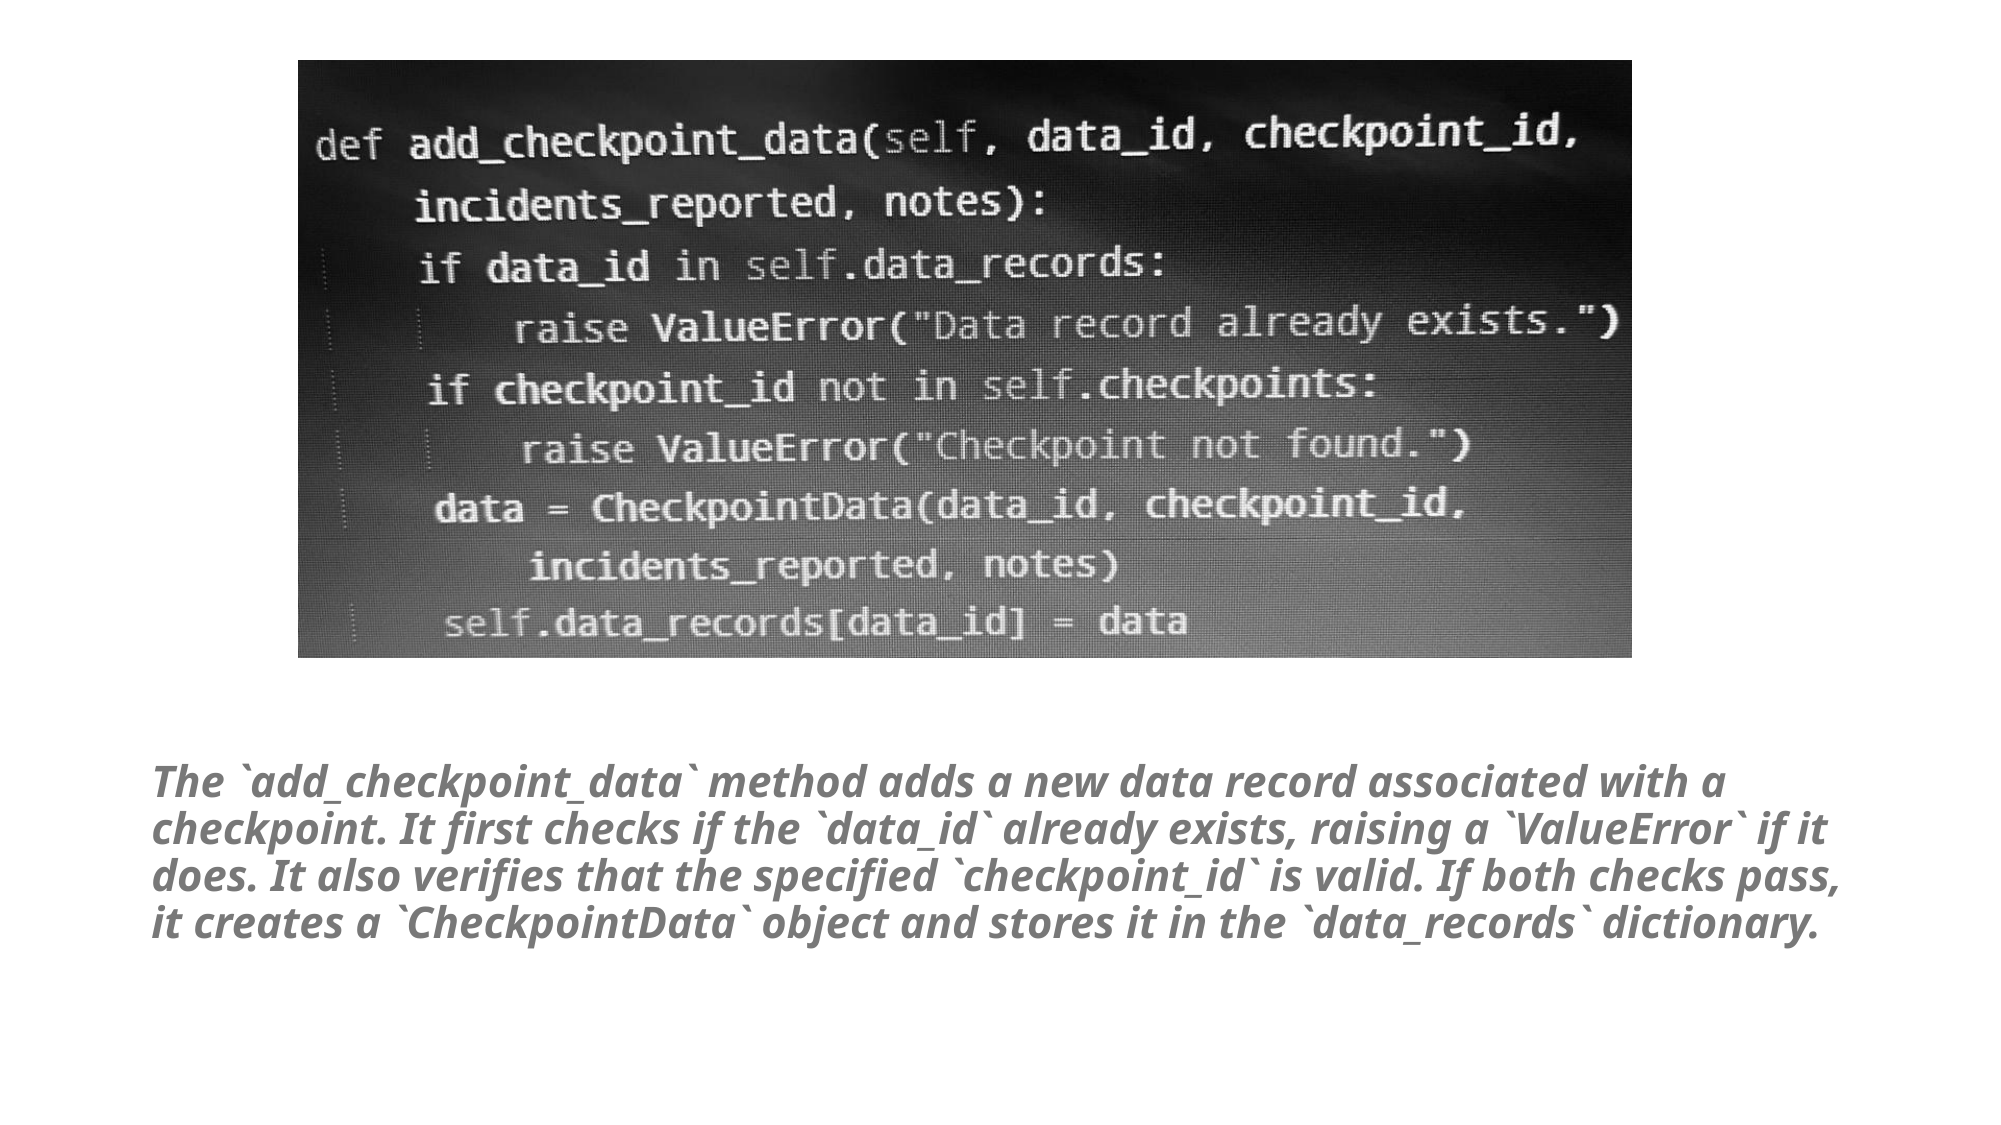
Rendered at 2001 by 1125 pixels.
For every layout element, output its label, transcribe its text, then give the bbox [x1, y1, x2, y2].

list The `add_checkpoint_data` method adds a new data record associated with a checkpoint. It first checks if the `data_id` already exists, raising a `ValueError` if it does. It also verifies that the specified `checkpoint_id` is valid. If both checks pass, it creates a `CheckpointData` object and stores it in the `data_records` dictionary. [136, 752, 1862, 999]
picture [297, 60, 1633, 659]
